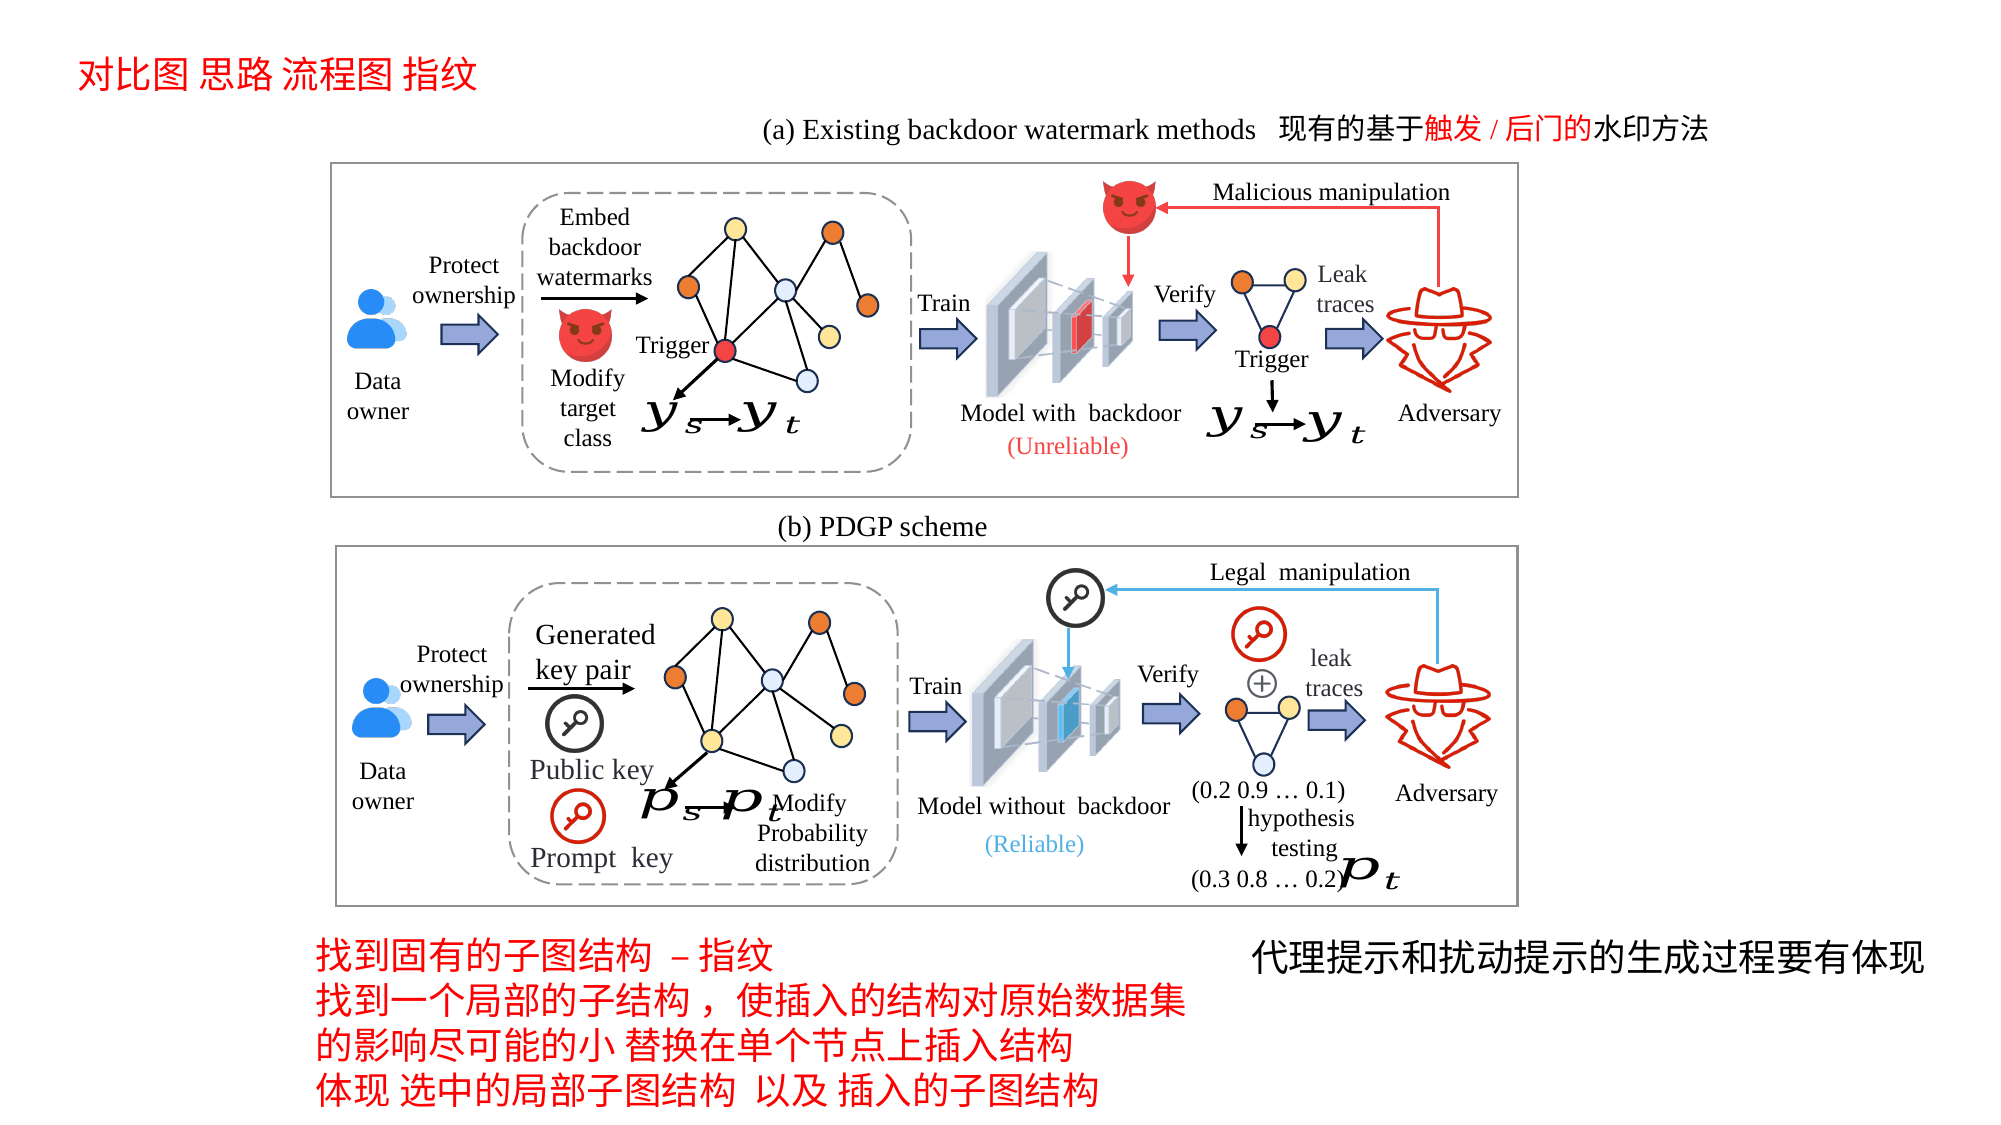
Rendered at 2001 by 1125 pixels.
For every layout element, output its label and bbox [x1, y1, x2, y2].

picture [546, 784, 610, 848]
text_box [301, 924, 1942, 1120]
picture [559, 309, 612, 362]
picture [342, 668, 421, 747]
text_box [330, 102, 1745, 907]
picture [1046, 568, 1105, 628]
text_box [62, 43, 494, 104]
picture [1385, 664, 1491, 769]
picture [1103, 181, 1156, 235]
picture [985, 251, 1135, 398]
picture [1386, 287, 1492, 393]
picture [1227, 602, 1291, 666]
picture [545, 694, 604, 753]
picture [1245, 667, 1279, 700]
picture [969, 639, 1124, 787]
picture [336, 279, 416, 358]
